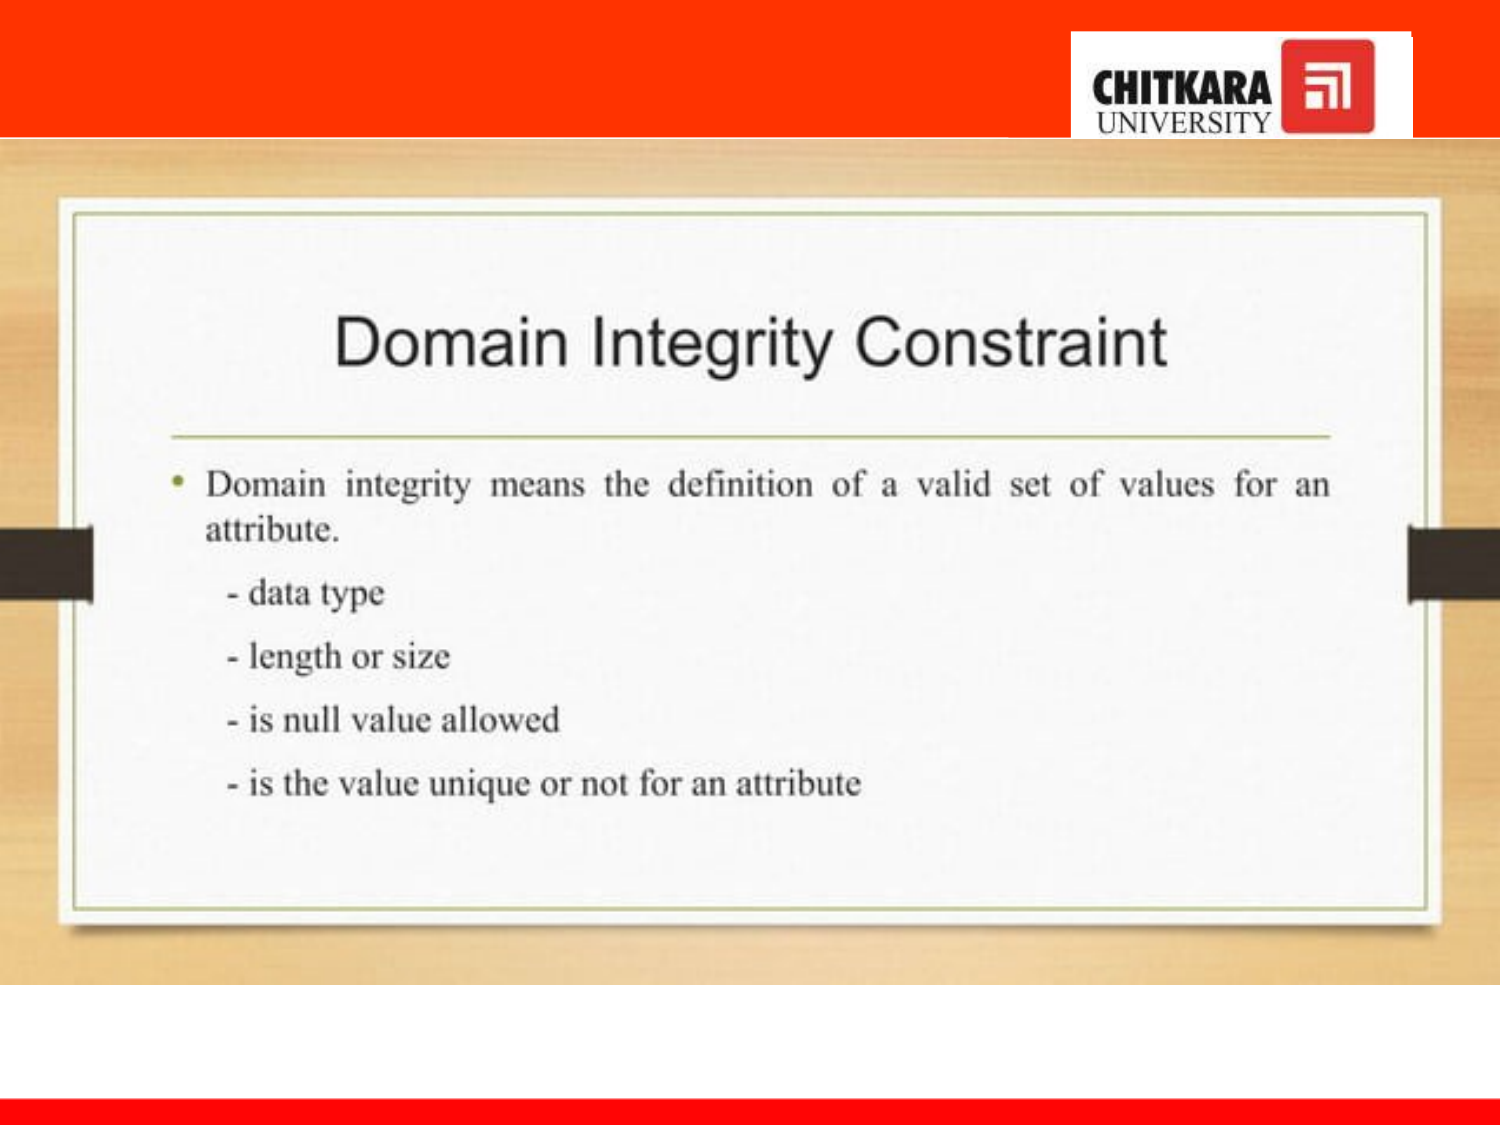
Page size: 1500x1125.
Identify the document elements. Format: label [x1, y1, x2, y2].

picture [1074, 37, 1390, 138]
picture [0, 1098, 1500, 1125]
text_box [0, 139, 1500, 985]
